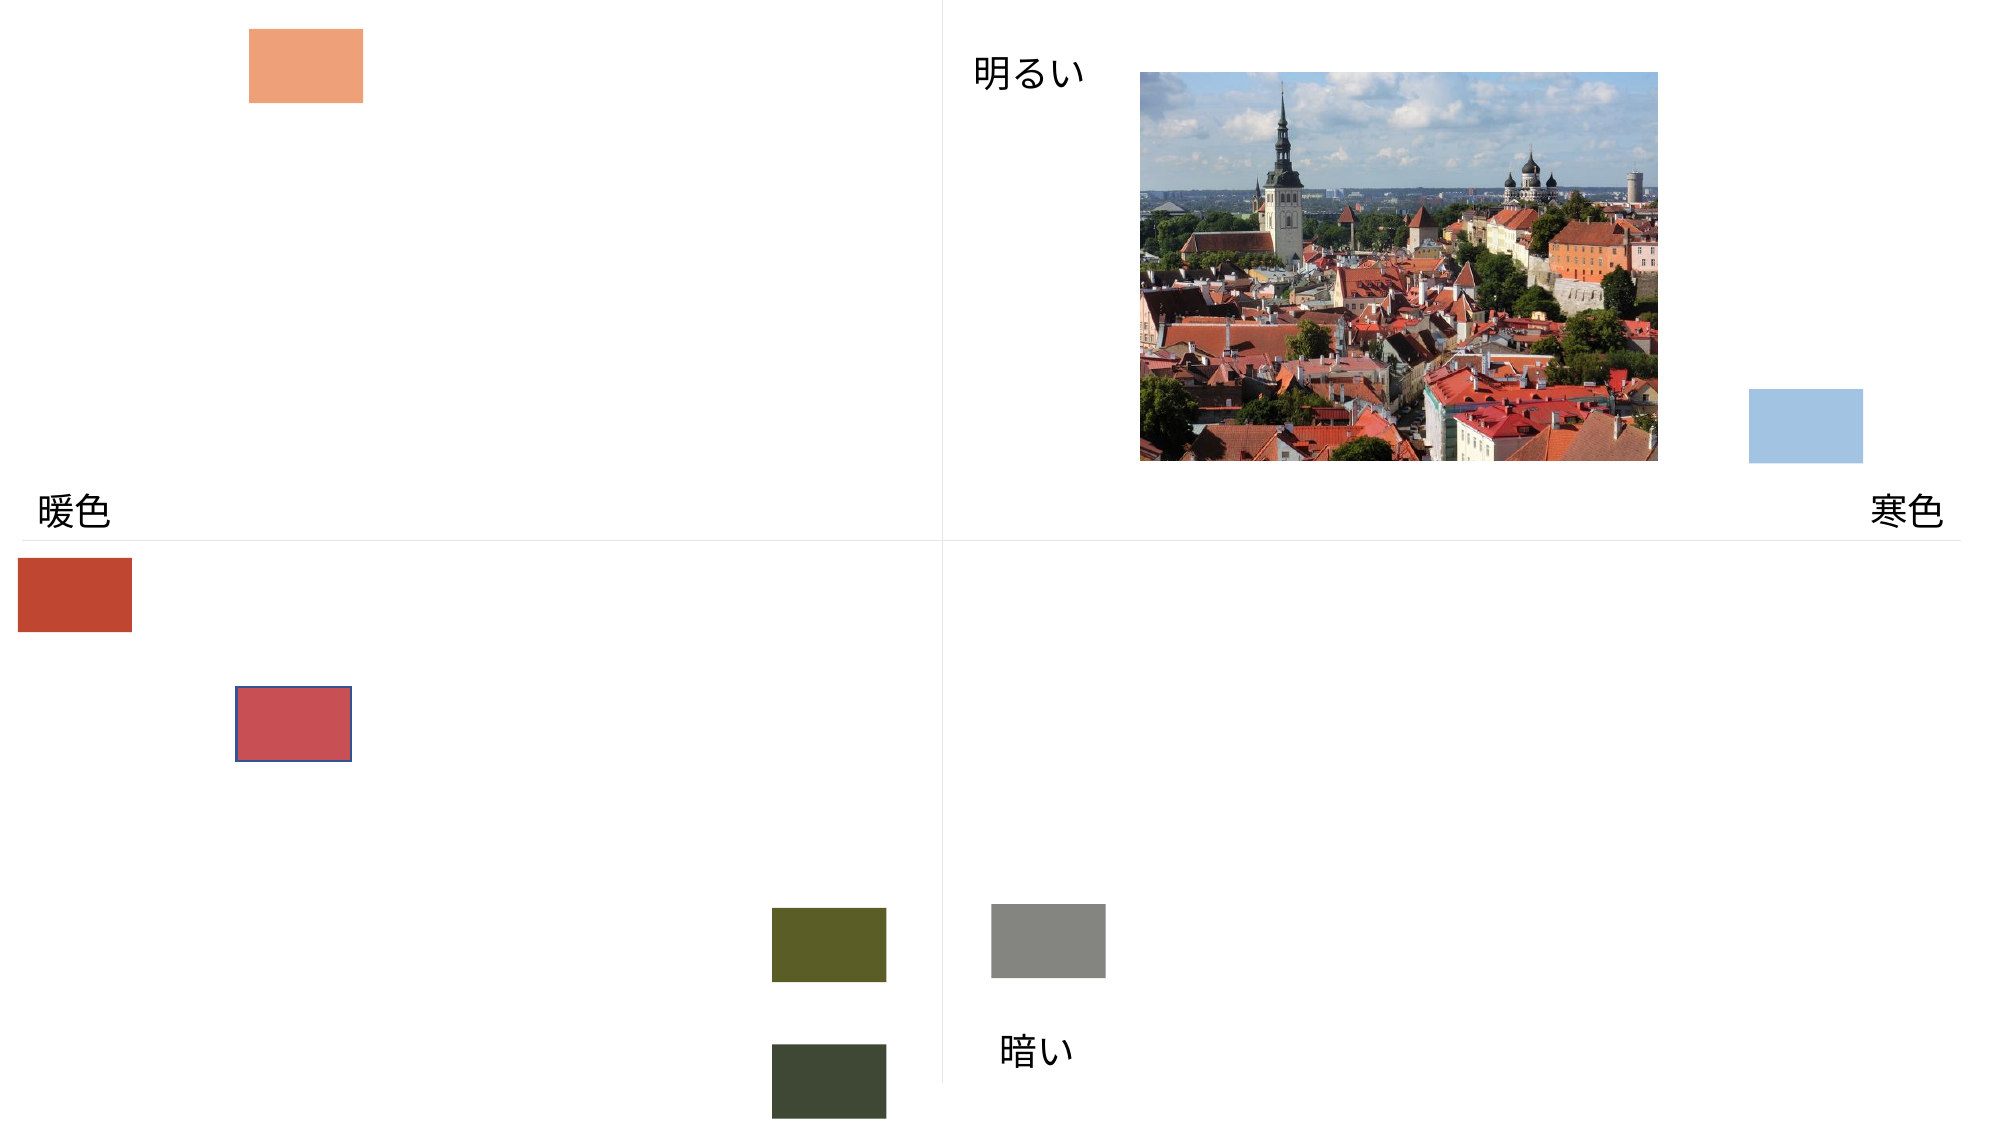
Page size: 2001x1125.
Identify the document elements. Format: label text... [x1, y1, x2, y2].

text_box [248, 28, 364, 104]
text_box [771, 1043, 887, 1120]
text_box [990, 903, 1107, 979]
text_box [1748, 388, 1864, 464]
text_box [17, 557, 133, 633]
text_box 暗い [985, 1021, 1091, 1081]
text_box 暖色 [22, 480, 128, 540]
text_box [771, 907, 887, 983]
picture [1140, 72, 1658, 461]
text_box 寒色 [1855, 480, 1961, 540]
text_box 明るい [959, 42, 1117, 103]
text_box [235, 686, 352, 762]
